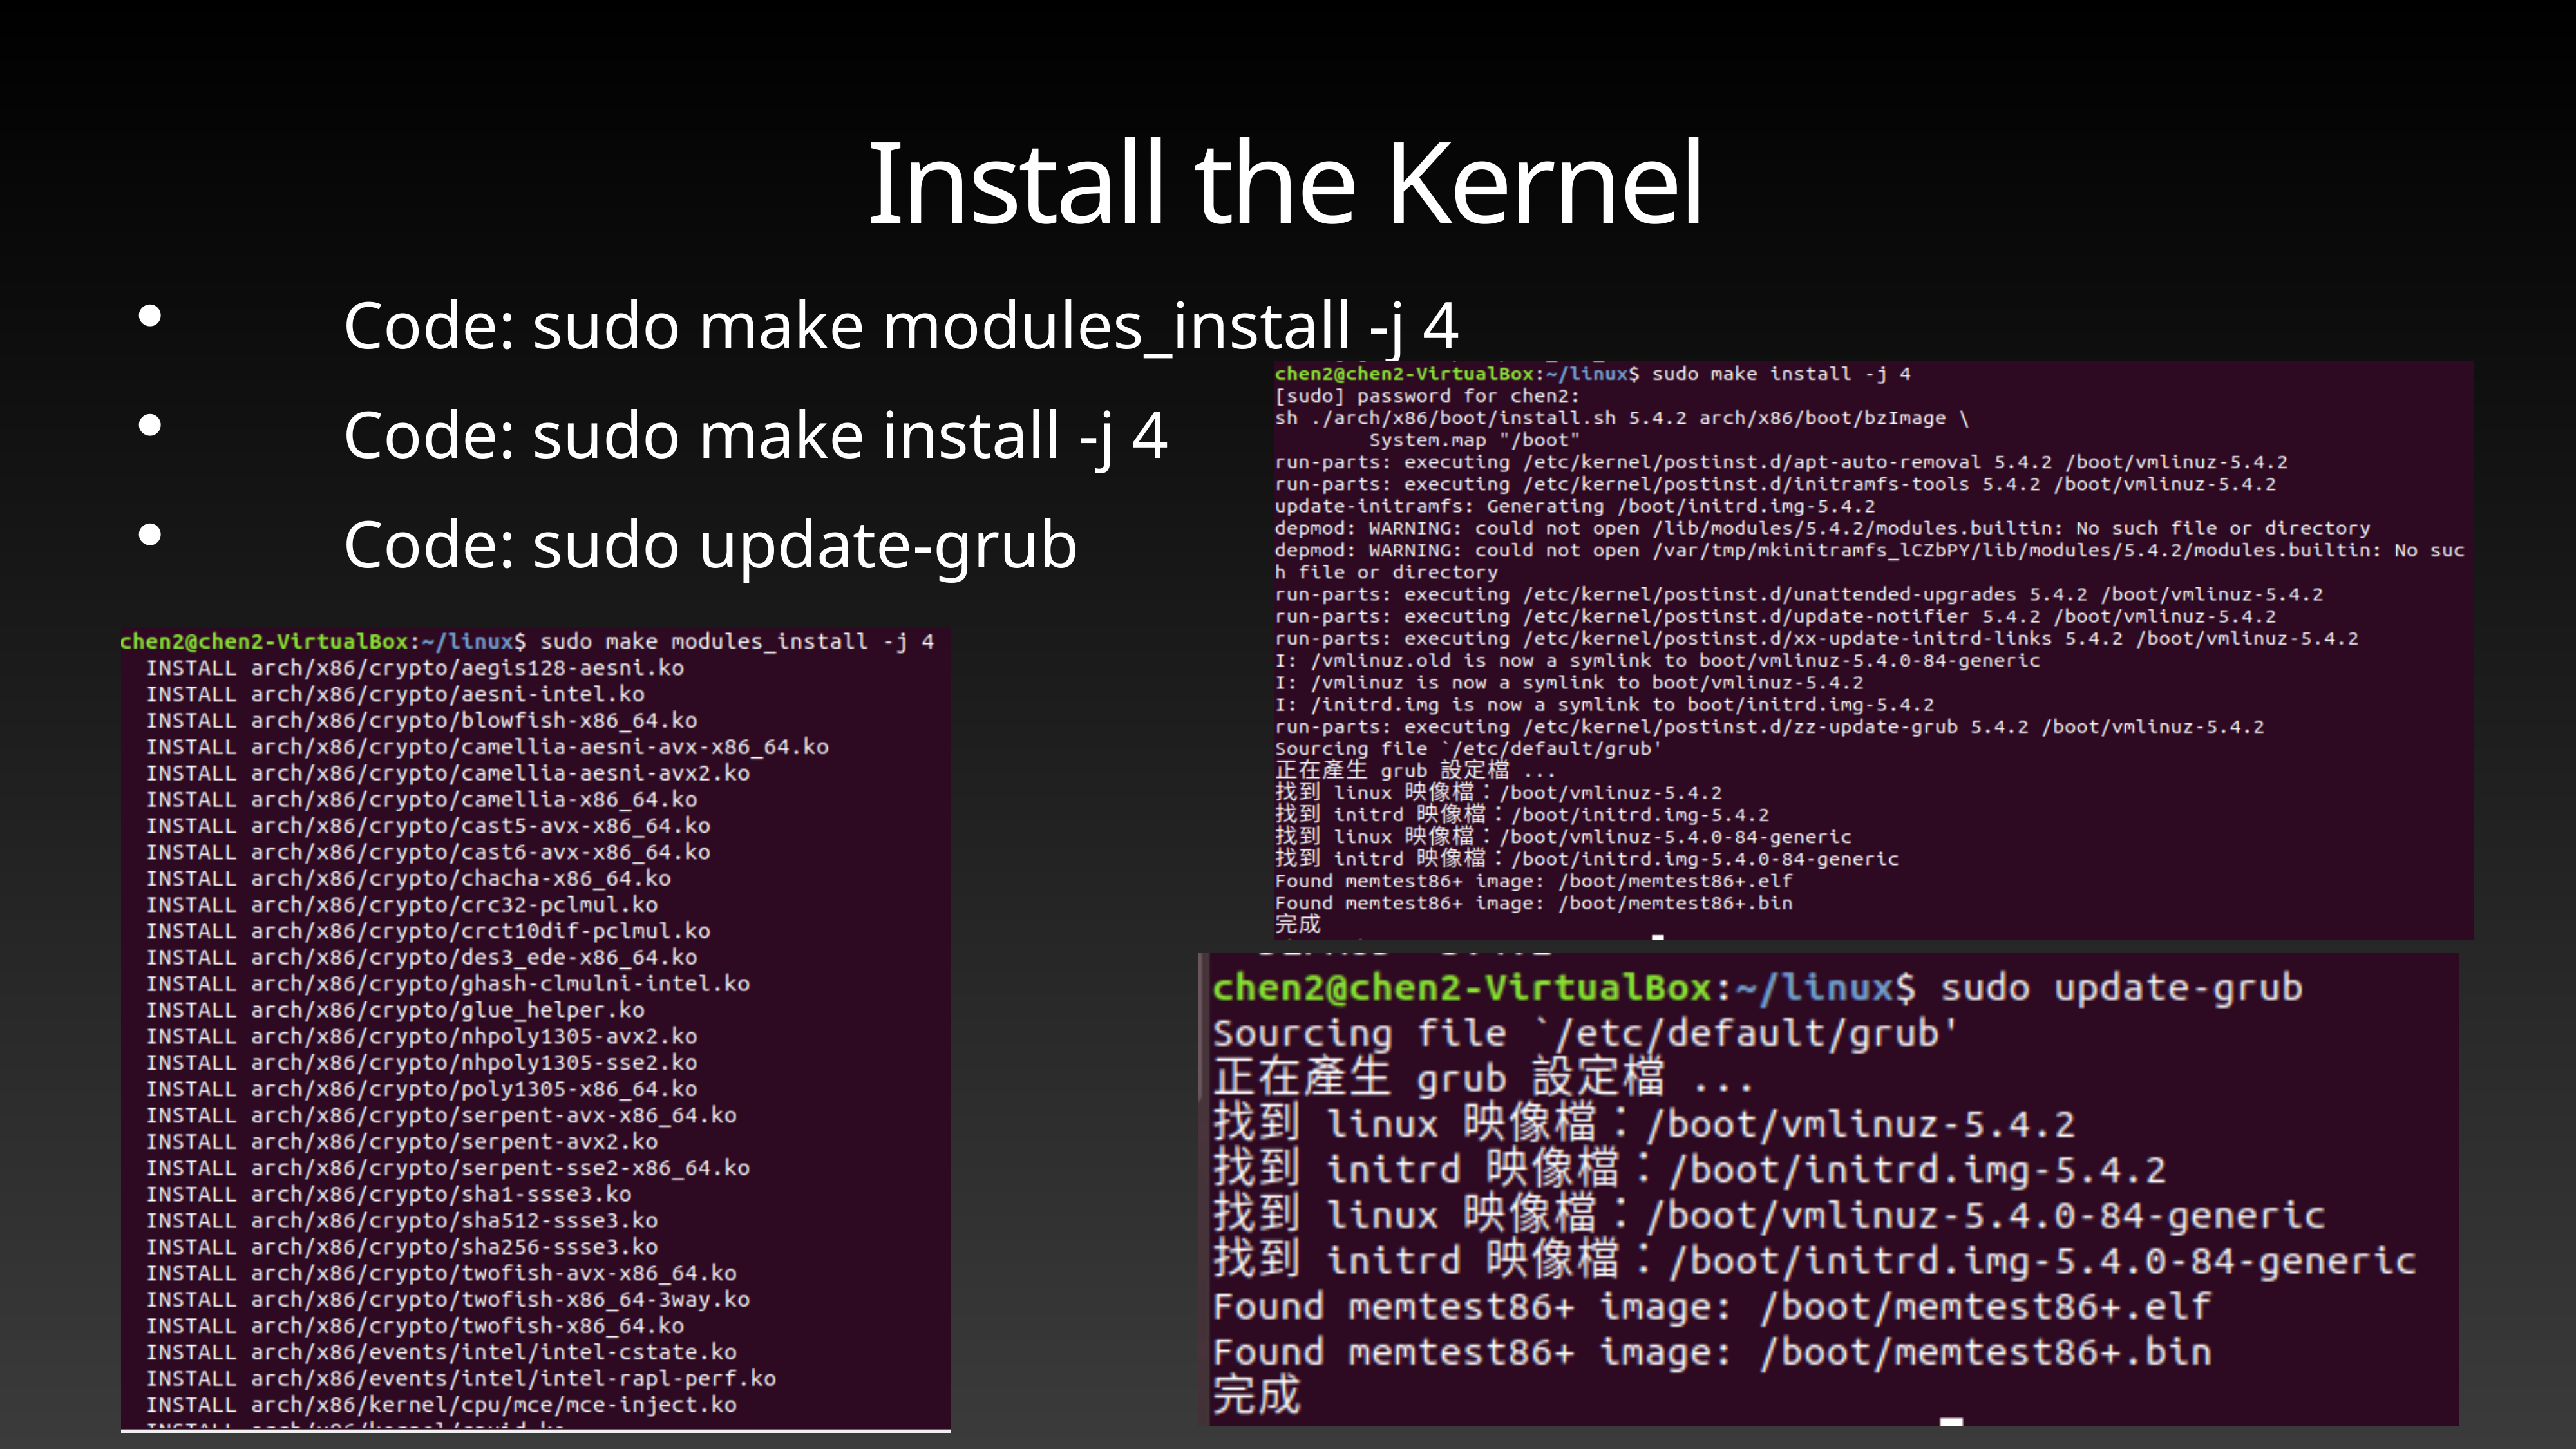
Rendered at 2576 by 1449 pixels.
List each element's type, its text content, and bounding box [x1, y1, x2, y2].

list Code: sudo make modules_install -j 4 Code: sudo make install -j 4 Code: sudo update-grub [134, 279, 2442, 1170]
title Install the Kernel [134, 86, 2442, 251]
picture [121, 627, 951, 1433]
picture [1198, 953, 2459, 1426]
picture [1274, 361, 2474, 940]
